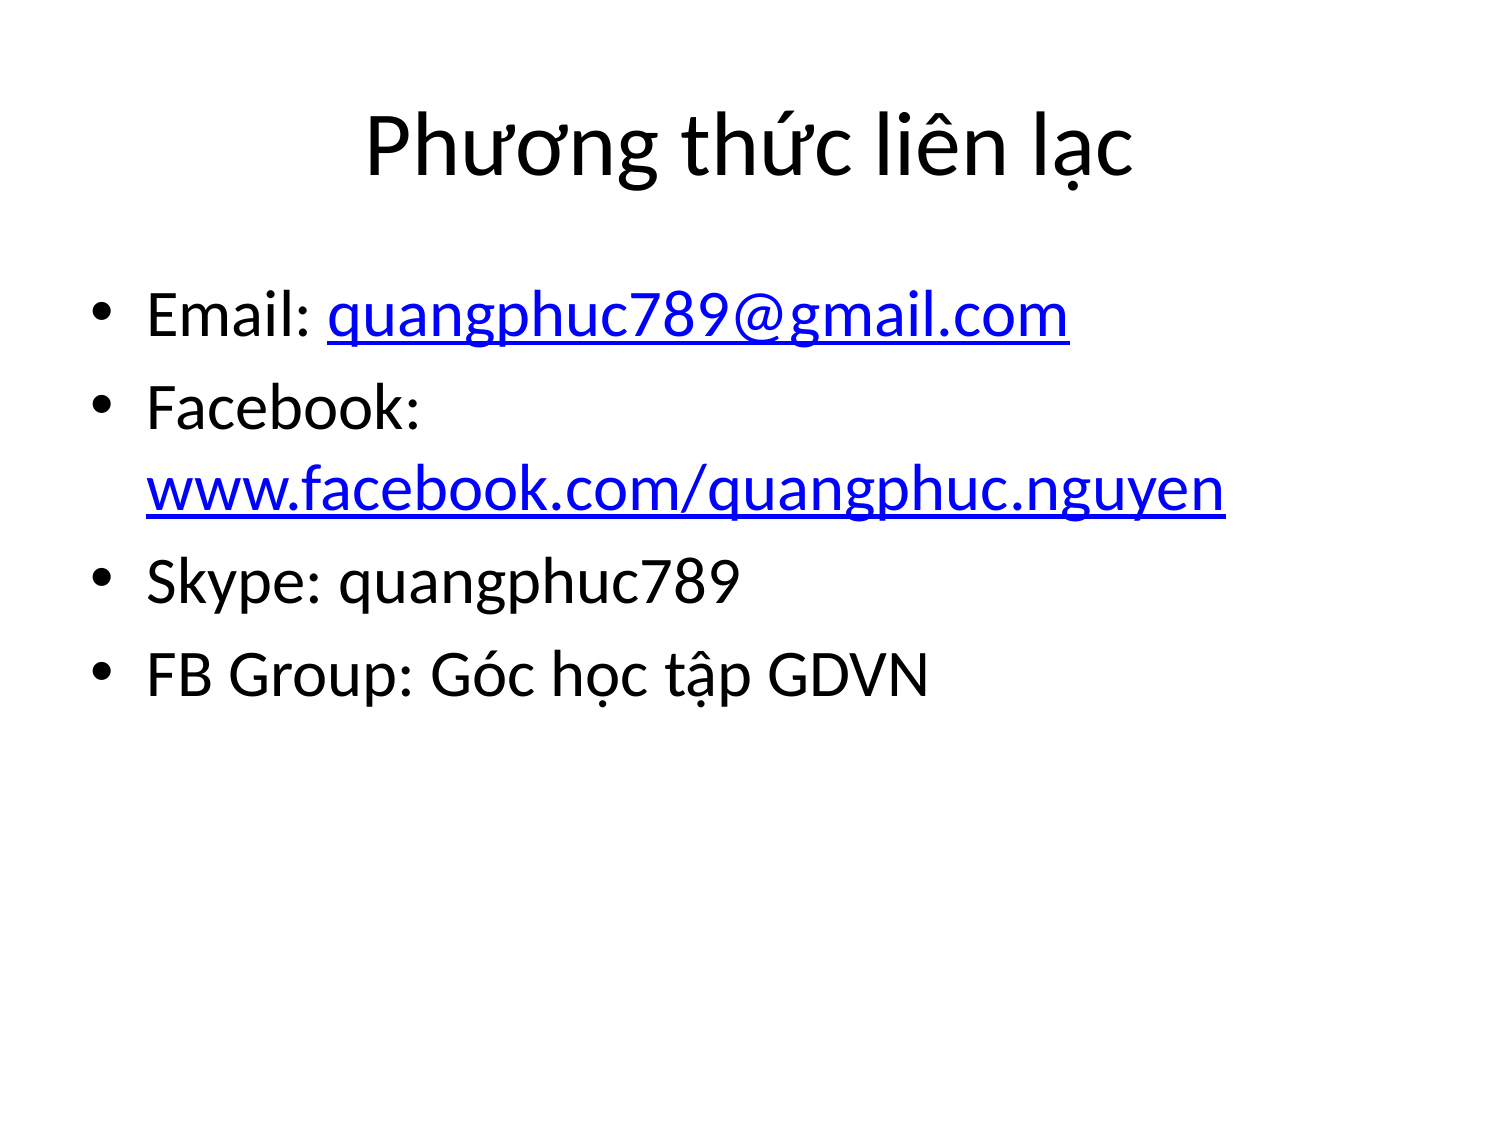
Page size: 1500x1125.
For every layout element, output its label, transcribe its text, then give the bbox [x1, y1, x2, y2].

title Phương thức liên lạc [75, 45, 1425, 233]
list Email: quangphuc789@gmail.com Facebook: www.facebook.com/quangphuc.nguyen Skype: quangphuc789 FB Group: Góc học tập GDVN [75, 262, 1425, 1005]
